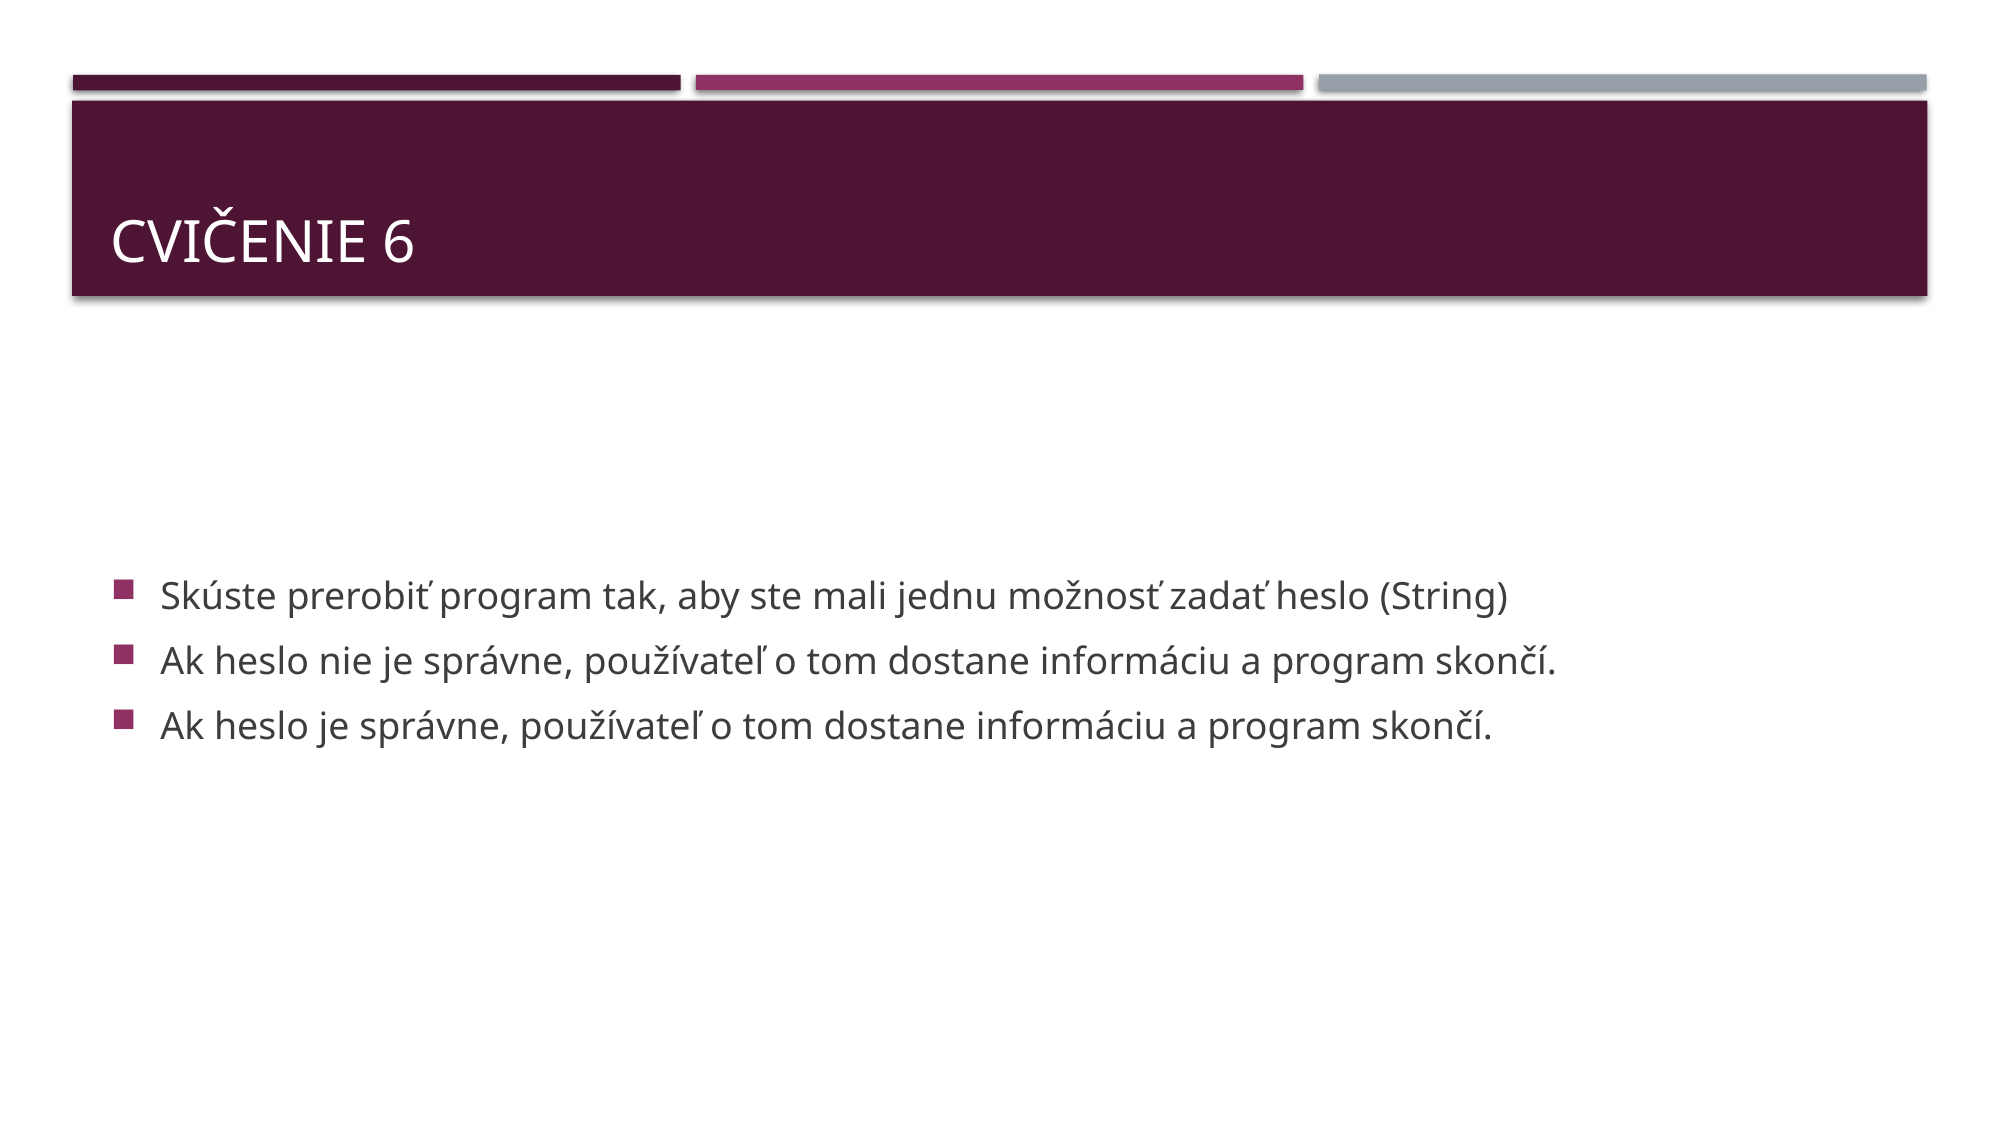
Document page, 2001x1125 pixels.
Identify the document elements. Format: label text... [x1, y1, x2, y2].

title Cvičenie 6 [95, 115, 1905, 282]
list Skúste prerobiť program tak, aby ste mali jednu možnosť zadať heslo (String) Ak heslo nie je správne, používateľ o tom dostane informáciu a program skončí. Ak heslo je správne, používateľ o tom dostane informáciu a program skončí. [95, 357, 1905, 962]
